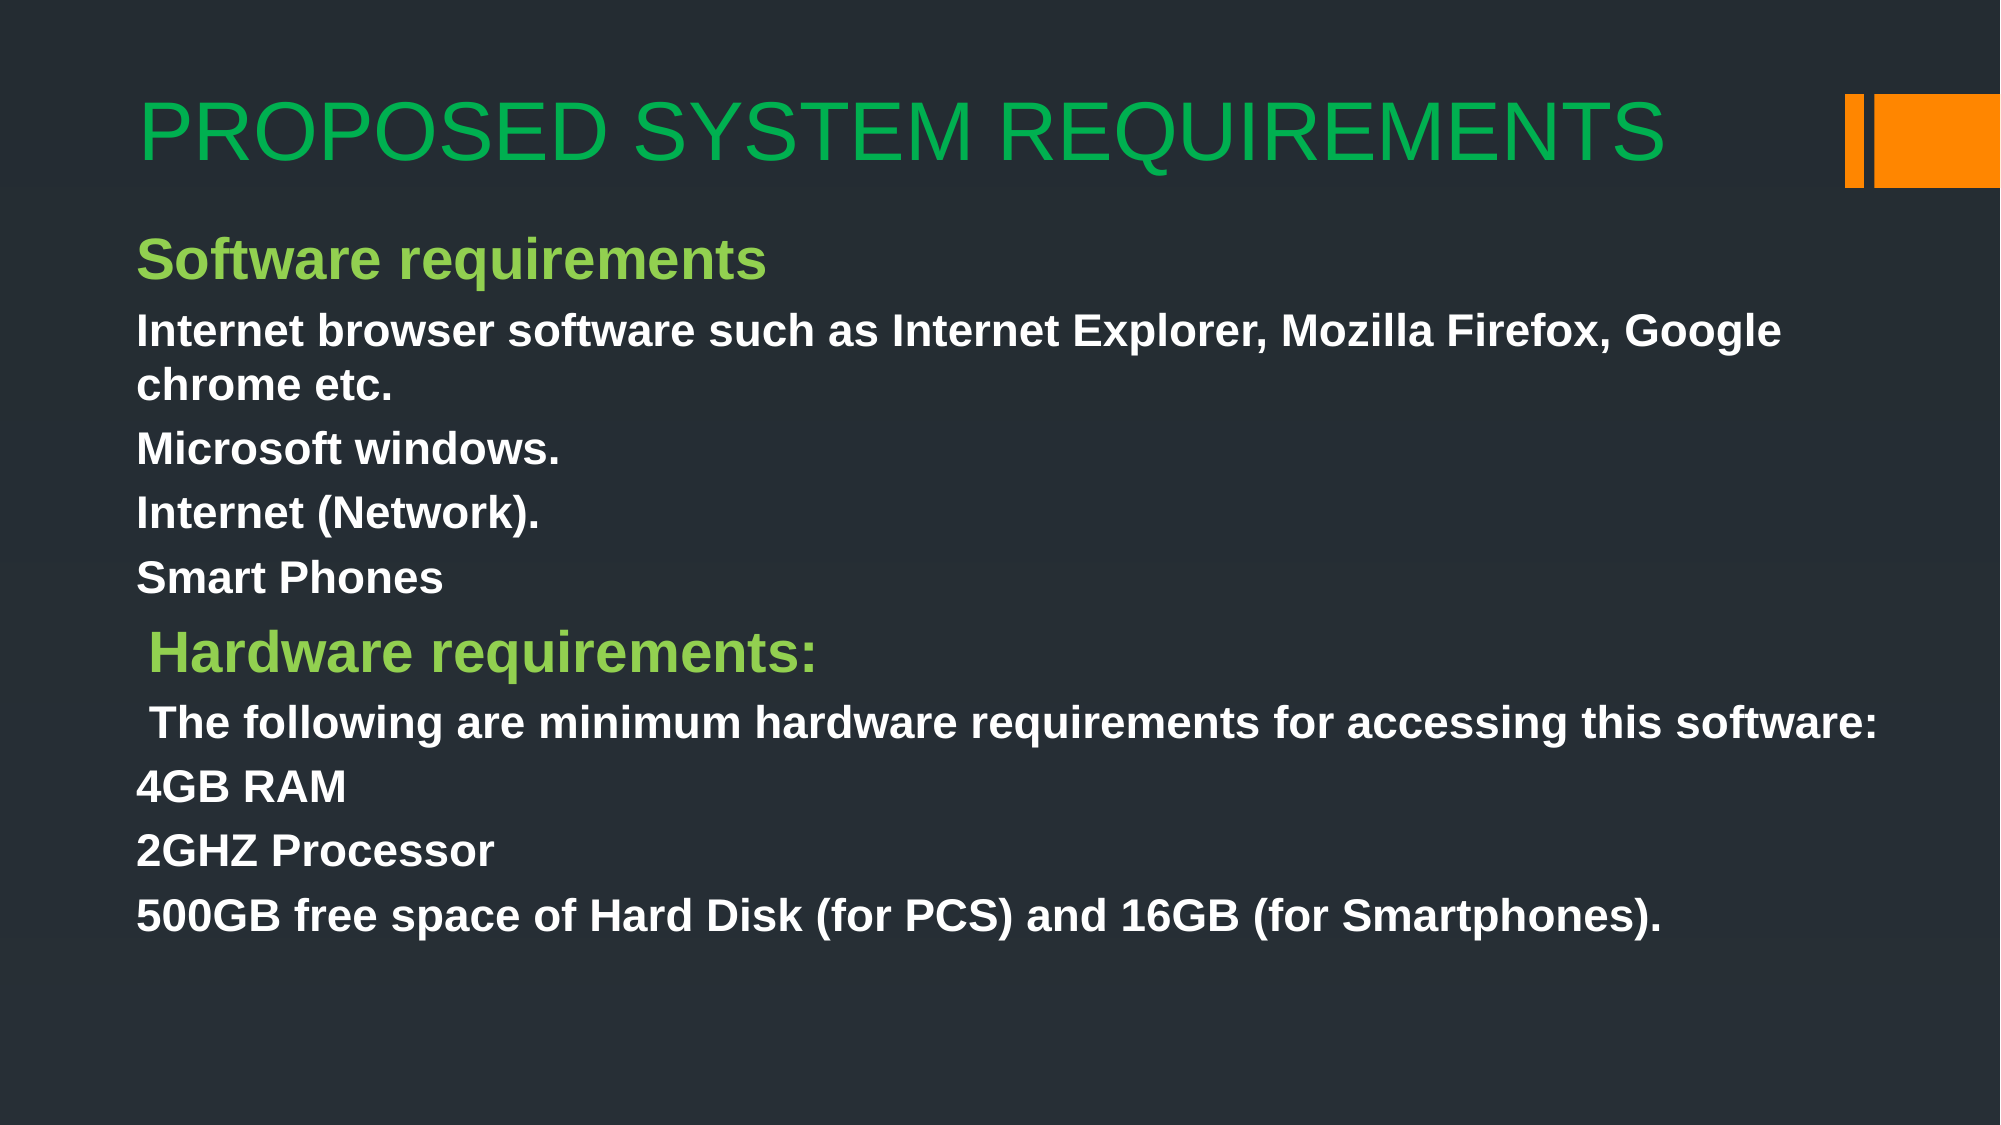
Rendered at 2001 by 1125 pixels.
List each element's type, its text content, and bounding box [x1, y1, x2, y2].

subtitle Software requirements Internet browser software such as Internet Explorer, Mozilla Firefox, Google chrome etc. Microsoft windows. Internet (Network). Smart Phones Hardware requirements: The following are minimum hardware requirements for accessing this software: 4GB RAM 2GHZ Processor 500GB free space of Hard Disk (for PCS) and 16GB (for Smartphones). [121, 213, 1930, 1064]
title PROPOSED SYSTEM REQUIREMENTS [123, 0, 1948, 185]
